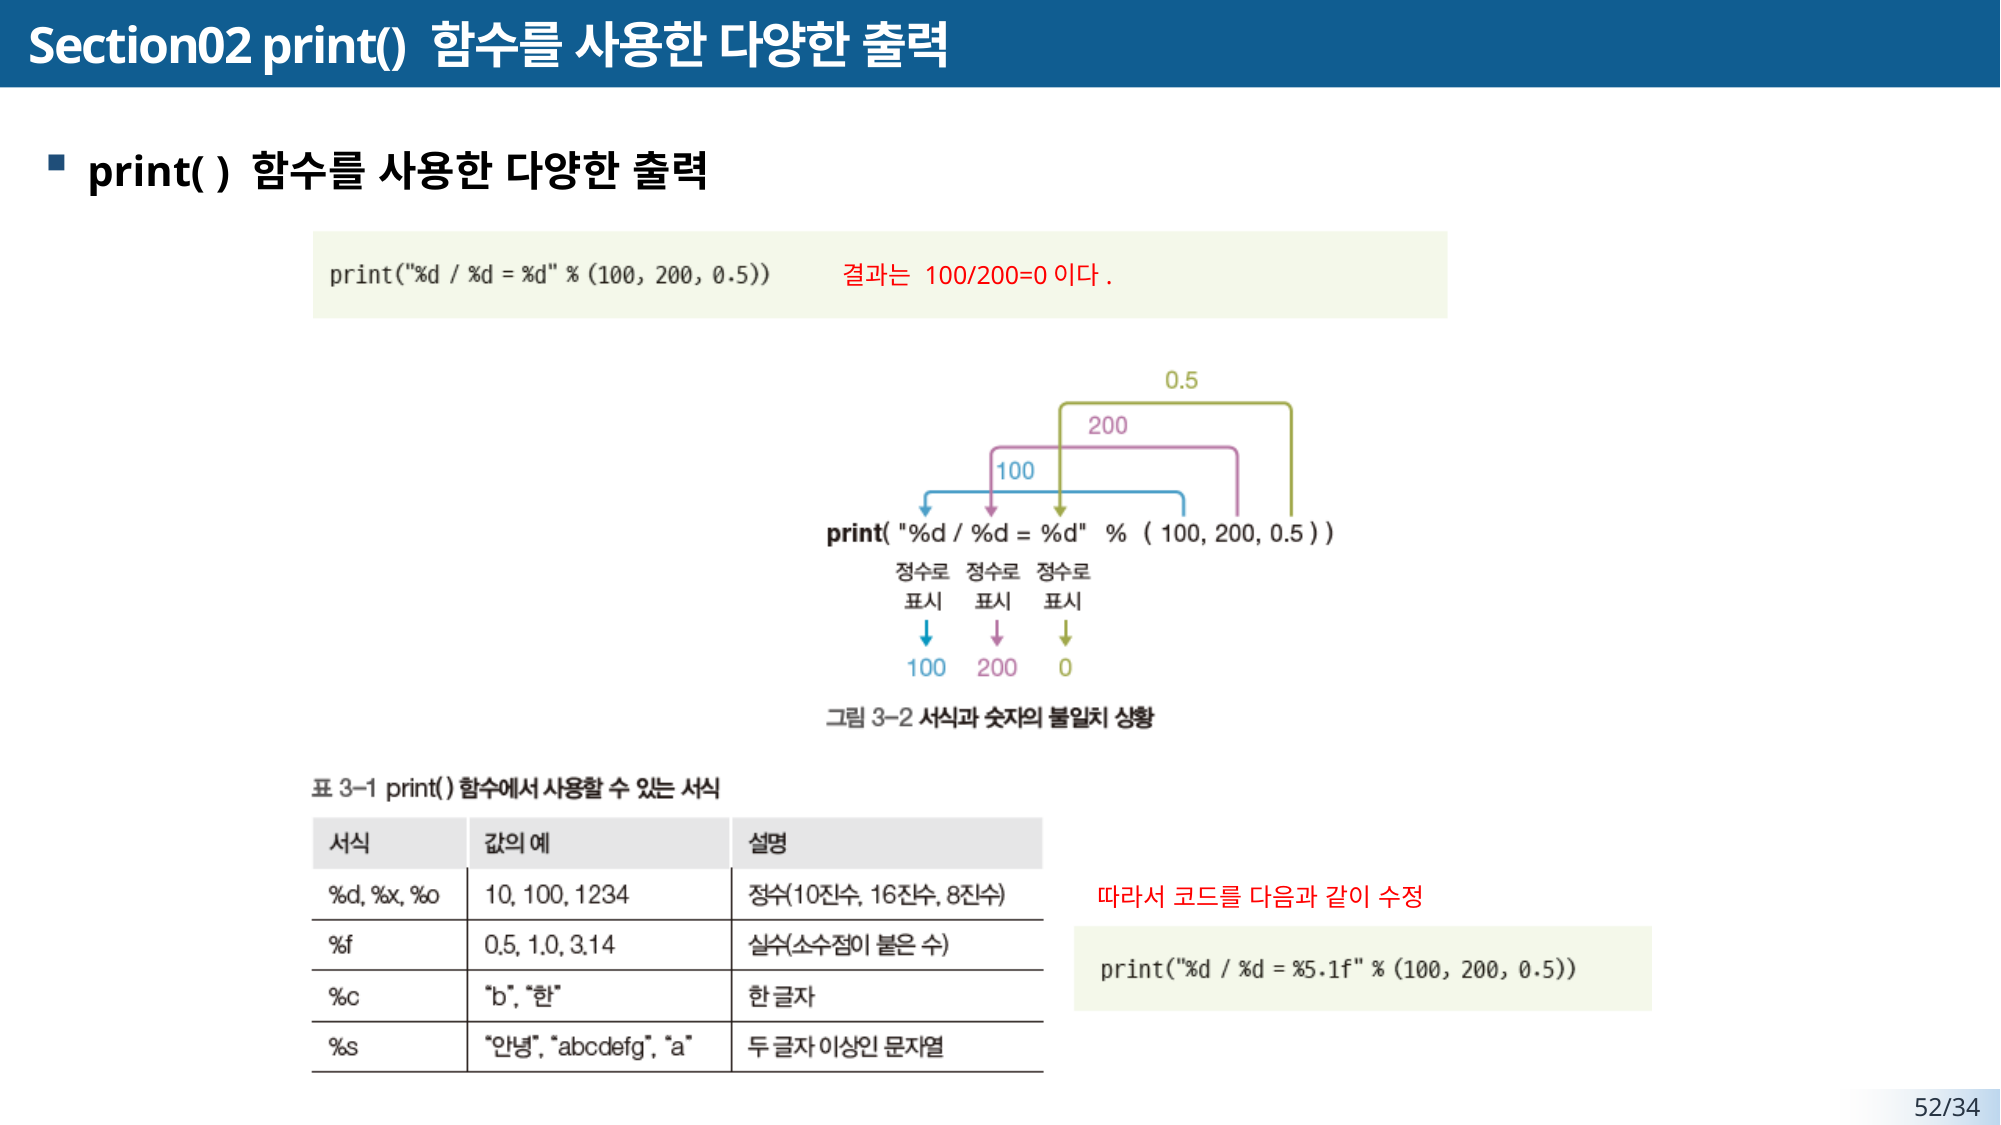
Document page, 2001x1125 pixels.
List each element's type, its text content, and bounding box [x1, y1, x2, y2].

list print( ) 함수를 사용한 다양한 출력 [13, 126, 1975, 1057]
picture [313, 222, 1451, 328]
picture [298, 353, 1359, 1087]
title Section02 print() 함수를 사용한 다양한 출력 [13, 8, 1717, 87]
text_box 따라서 코드를 다음과 같이 수정 [1083, 874, 1440, 917]
picture [1065, 917, 1652, 1019]
